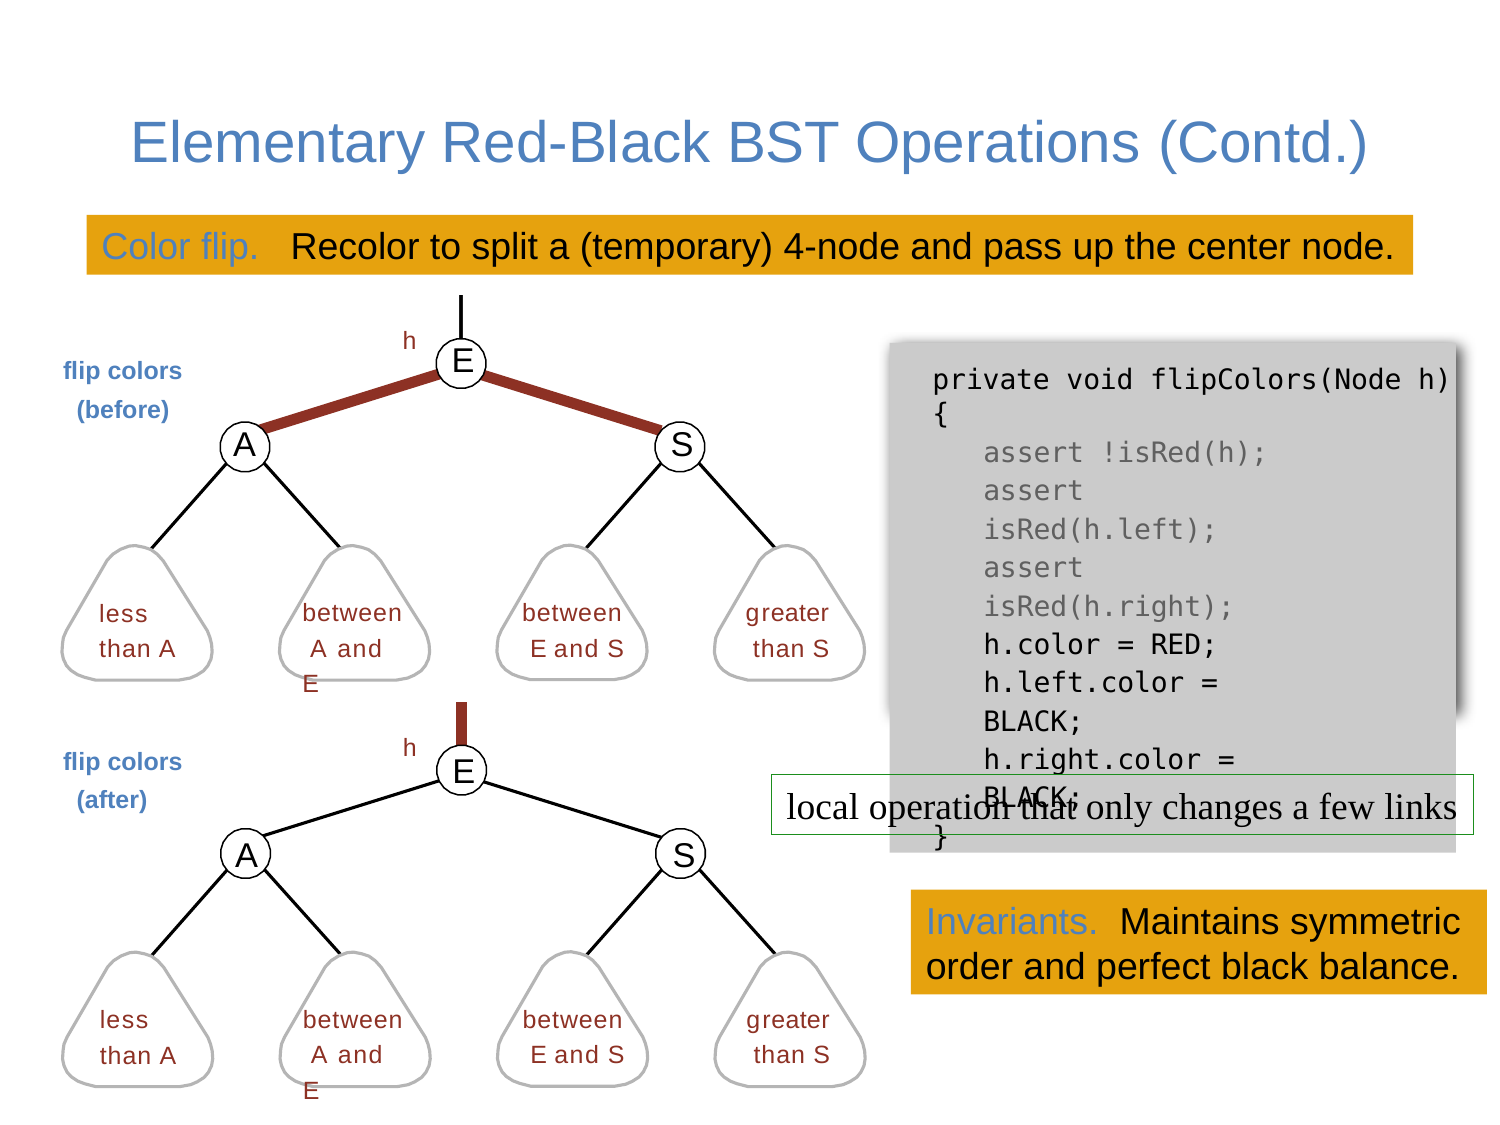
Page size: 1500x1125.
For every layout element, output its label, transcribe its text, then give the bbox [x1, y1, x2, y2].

text_box E [449, 336, 473, 380]
text_box local operation that only changes a few links [771, 774, 1474, 835]
text_box [220, 832, 260, 879]
text_box [878, 332, 1478, 732]
text_box E [450, 747, 474, 791]
text_box between A and E [300, 589, 408, 698]
text_box less than A [97, 996, 182, 1070]
text_box greater than S [743, 589, 835, 663]
text_box [655, 830, 706, 879]
title Elementary Red-Black BST Operations (Contd.) [75, 45, 1425, 233]
text_box [62, 952, 213, 1087]
text_box A [233, 830, 261, 874]
text_box [61, 545, 213, 681]
text_box between E and S [520, 995, 629, 1069]
text_box between E and S [519, 589, 628, 663]
text_box [526, 951, 617, 995]
text_box h [400, 322, 420, 355]
text_box [496, 599, 648, 680]
text_box private void flipColors(Node h) { assert !isRed(h); assert isRed(h.left); assert isRed(h.right); h.color = RED; h.left.color = BLACK; h.right.color = BLACK; } [889, 342, 1456, 774]
text_box [436, 341, 486, 389]
text_box Color flip. Recolor to split a (temporary) 4-node and pass up the center node. [86, 214, 1414, 275]
text_box between A and E [300, 995, 409, 1105]
text_box [714, 952, 866, 1087]
text_box [279, 602, 300, 677]
text_box A [231, 419, 259, 464]
text_box [497, 1005, 648, 1087]
text_box [436, 748, 487, 795]
text_box S [668, 419, 692, 464]
text_box [714, 545, 865, 681]
text_box [261, 834, 271, 873]
text_box [220, 426, 270, 472]
text_box [408, 604, 430, 678]
text_box [459, 295, 463, 336]
text_box Invariants. Maintains symmetric order and perfect black balance. [910, 889, 1487, 995]
text_box h [400, 729, 421, 762]
text_box [307, 545, 399, 589]
text_box greater than S [744, 995, 835, 1069]
text_box [409, 1011, 431, 1085]
text_box [308, 952, 399, 995]
text_box flip colors (after) [61, 733, 197, 814]
text_box [280, 1010, 300, 1083]
text_box [525, 545, 617, 589]
text_box less than A [97, 589, 181, 663]
text_box private void flipColors(Node h) { assert !isRed(h); assert isRed(h.left); assert isRed(h.right); h.color = RED; h.left.color = BLACK; h.right.color = BLACK; } [889, 835, 1456, 853]
text_box [655, 425, 705, 472]
text_box flip colors (before) [61, 343, 197, 424]
text_box S [670, 830, 694, 874]
